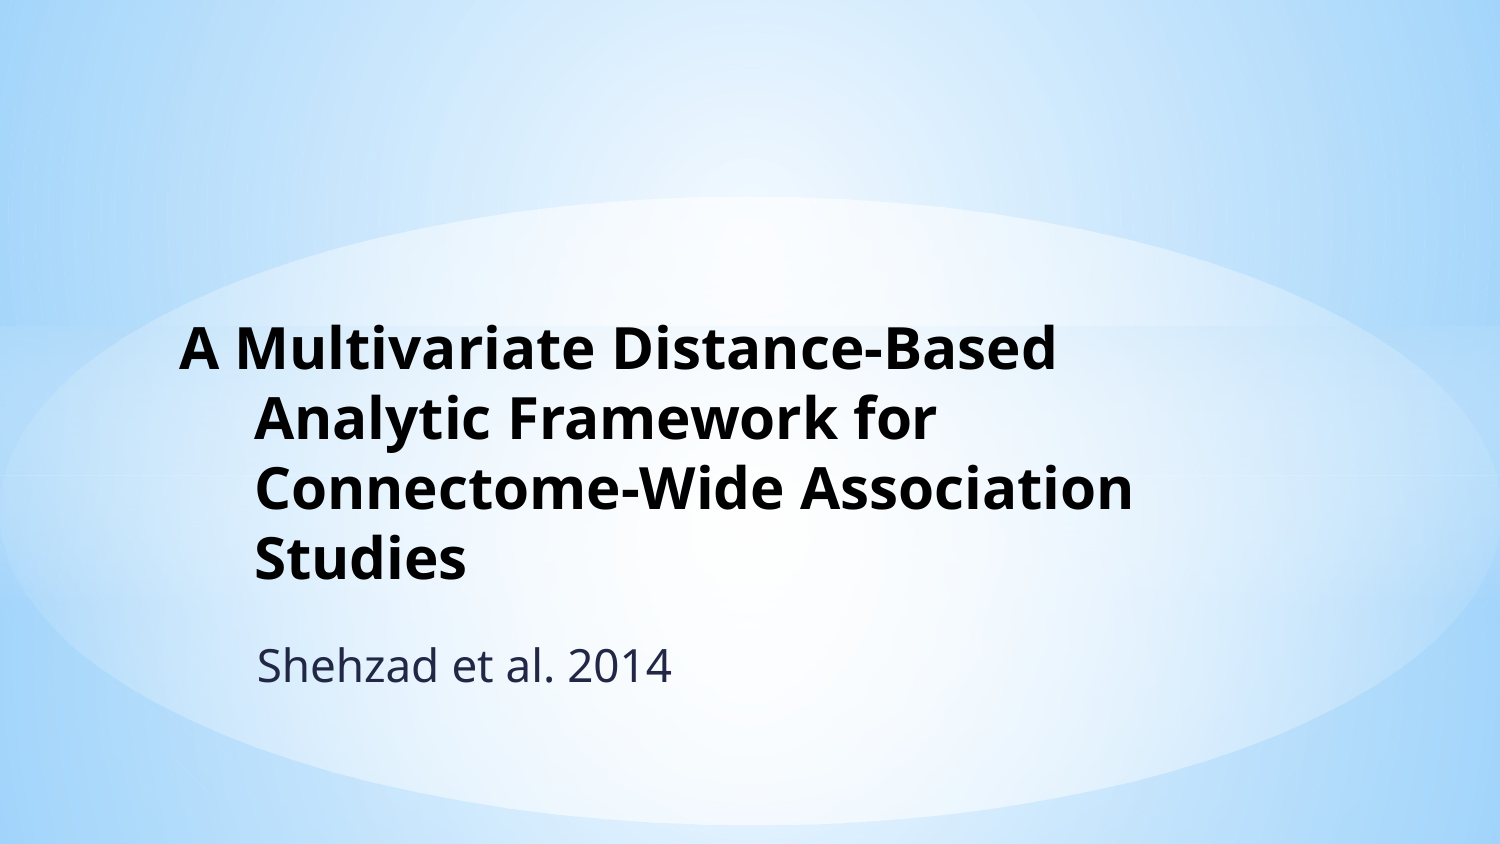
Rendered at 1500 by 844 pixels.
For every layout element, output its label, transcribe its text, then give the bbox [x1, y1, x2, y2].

subtitle Shehzad et al. 2014 [241, 621, 1167, 731]
title A Multivariate Distance-Based Analytic Framework for Connectome-Wide Association Studies [134, 385, 1312, 606]
